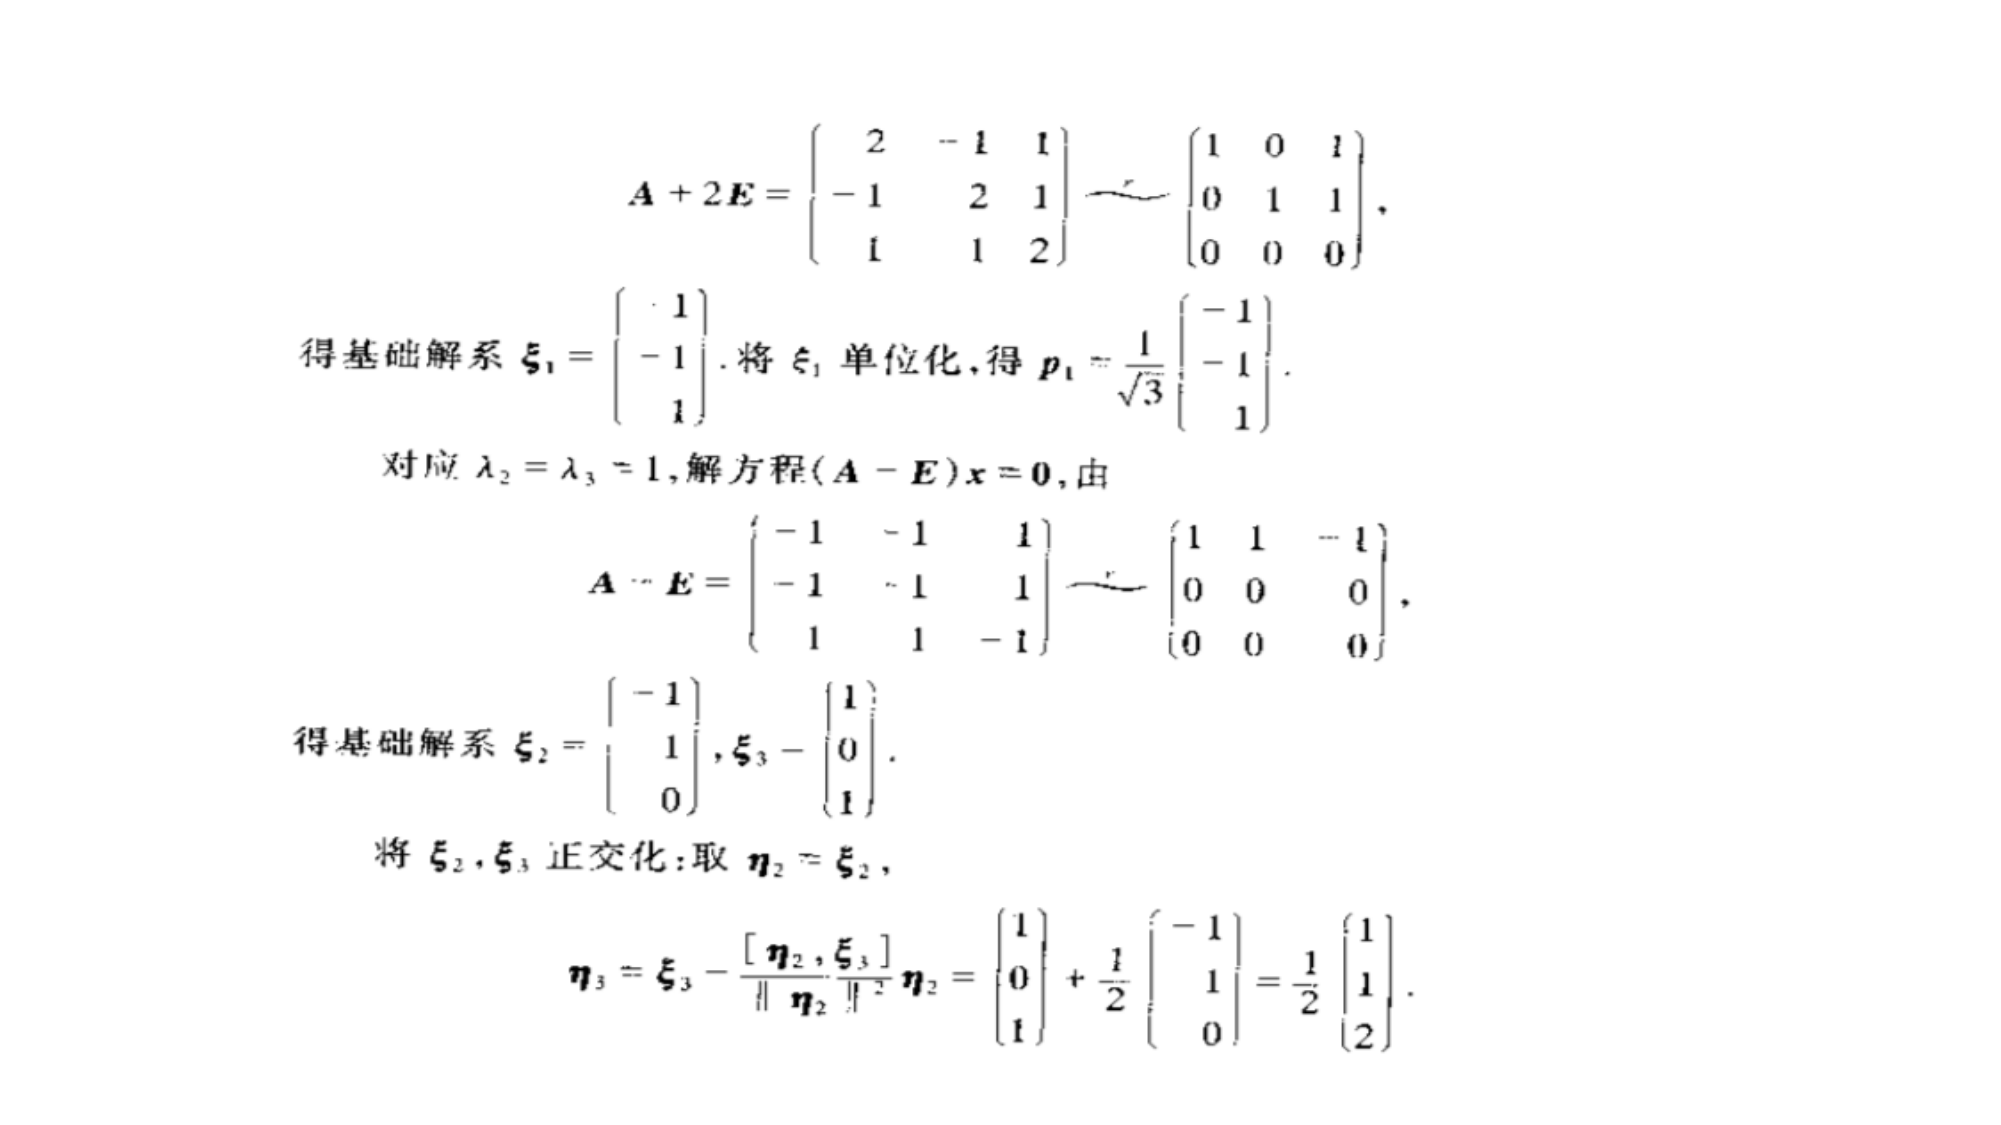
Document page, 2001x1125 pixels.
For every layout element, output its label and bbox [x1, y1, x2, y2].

list [183, 106, 1862, 1055]
